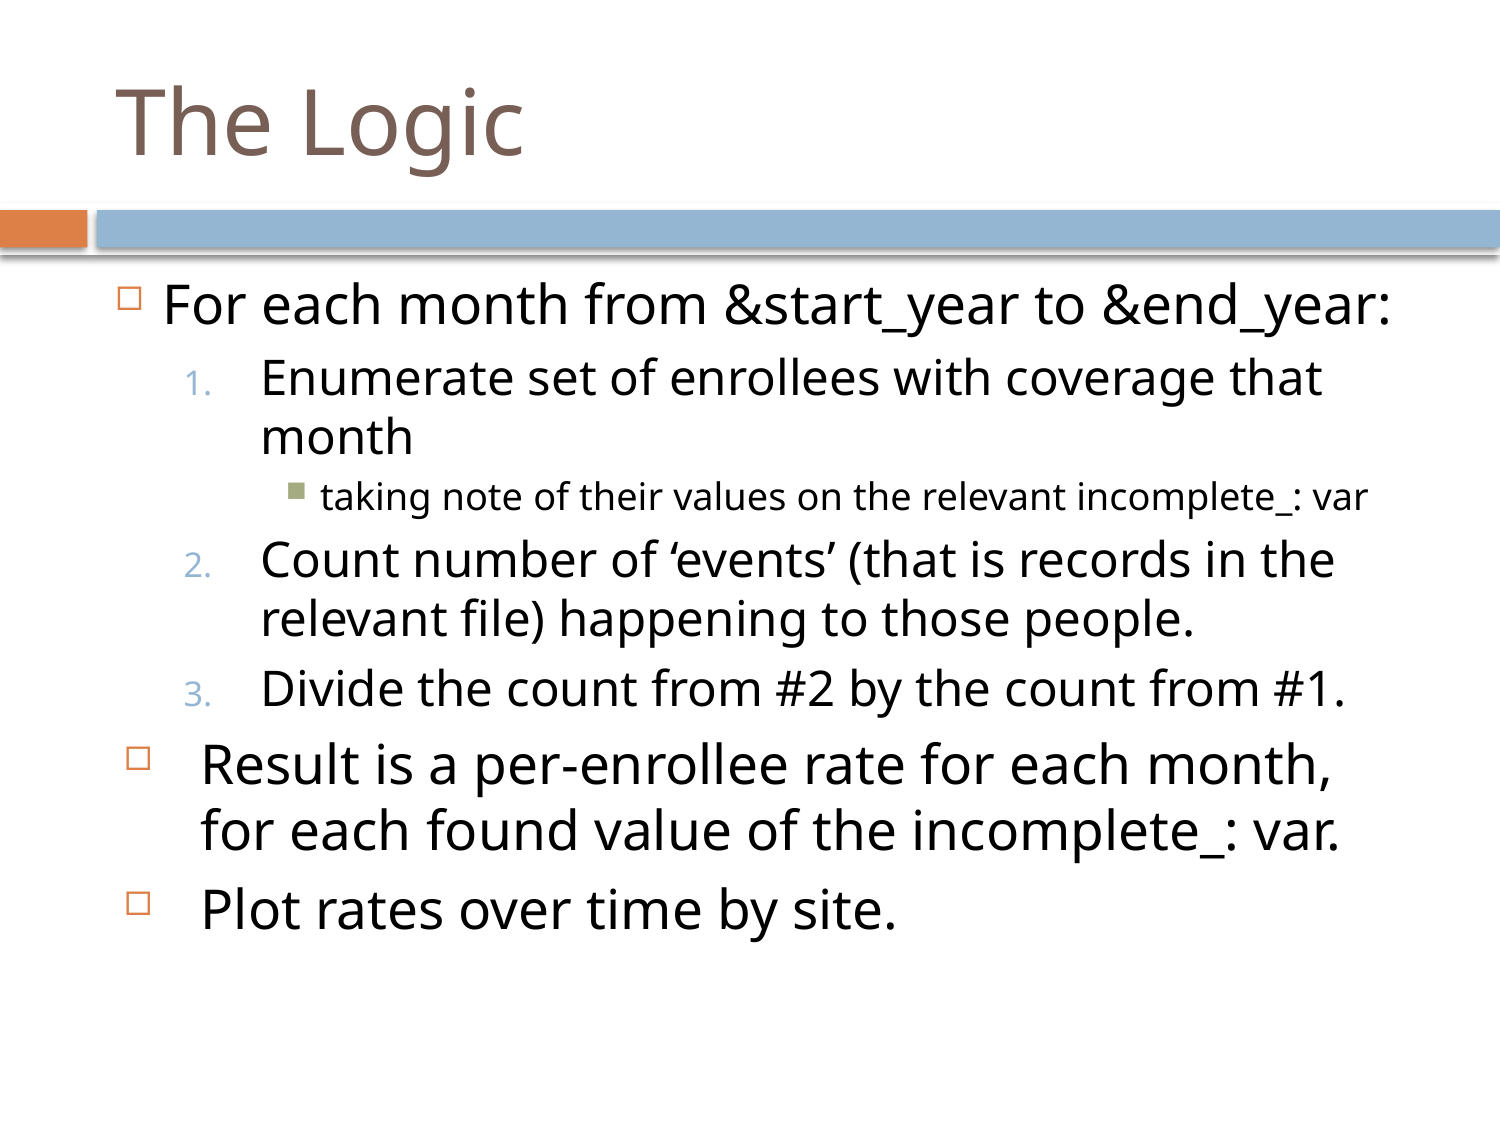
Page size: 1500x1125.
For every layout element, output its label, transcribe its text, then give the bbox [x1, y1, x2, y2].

list For each month from &start_year to &end_year: Enumerate set of enrollees with coverage that month taking note of their values on the relevant incomplete_: var Count number of ‘events’ (that is records in the relevant file) happening to those people. Divide the count from #2 by the count from #1. Result is a per-enrollee rate for each month, for each found value of the incomplete_: var. Plot rates over time by site. [100, 262, 1438, 1000]
title The Logic [100, 37, 1438, 200]
